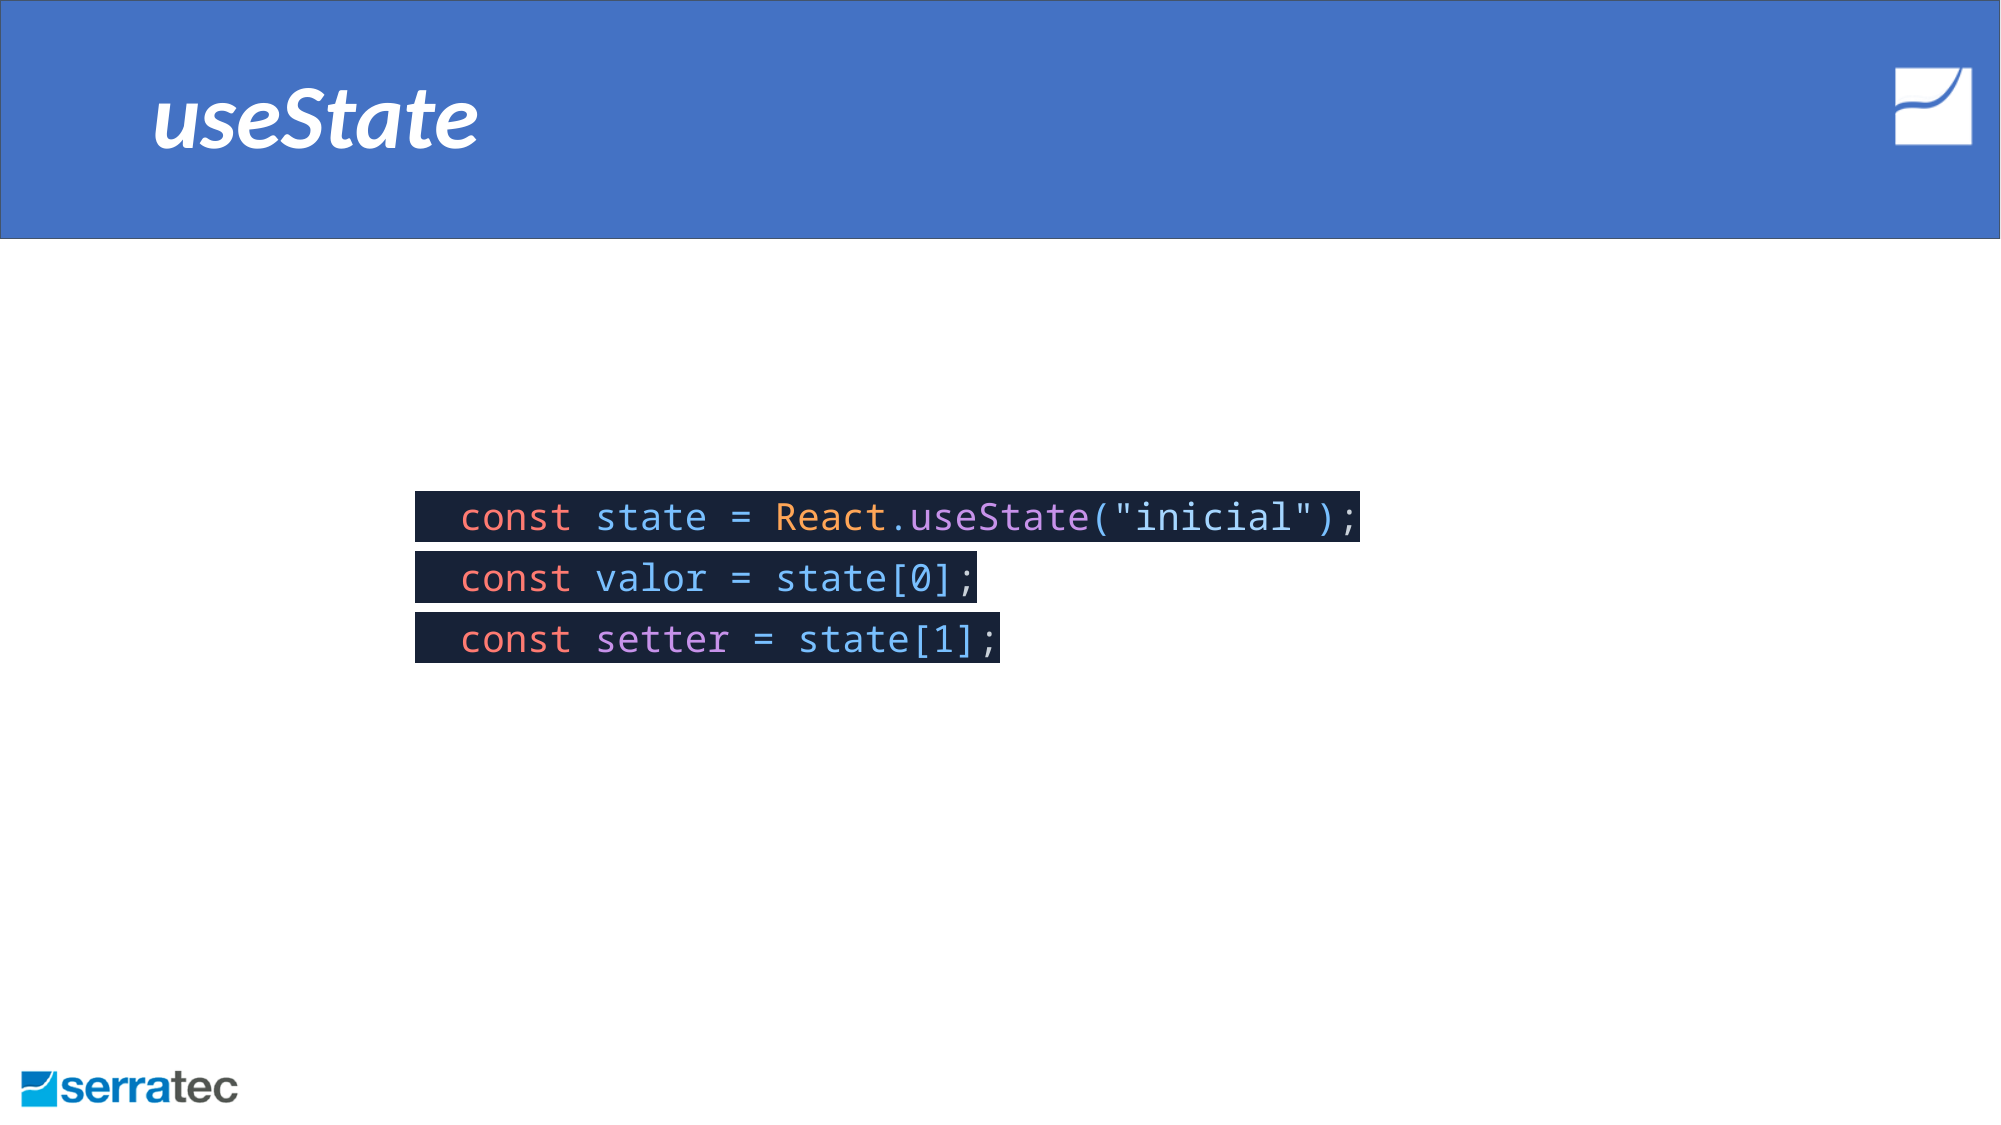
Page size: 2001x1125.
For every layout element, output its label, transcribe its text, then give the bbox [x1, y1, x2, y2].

text_box [78, 267, 1697, 919]
picture [1895, 65, 1976, 148]
picture [14, 1064, 247, 1113]
title useState [137, 9, 1863, 228]
text_box const state = React.useState("inicial"); const valor = state[0]; const setter = state[1]; [399, 462, 1455, 736]
